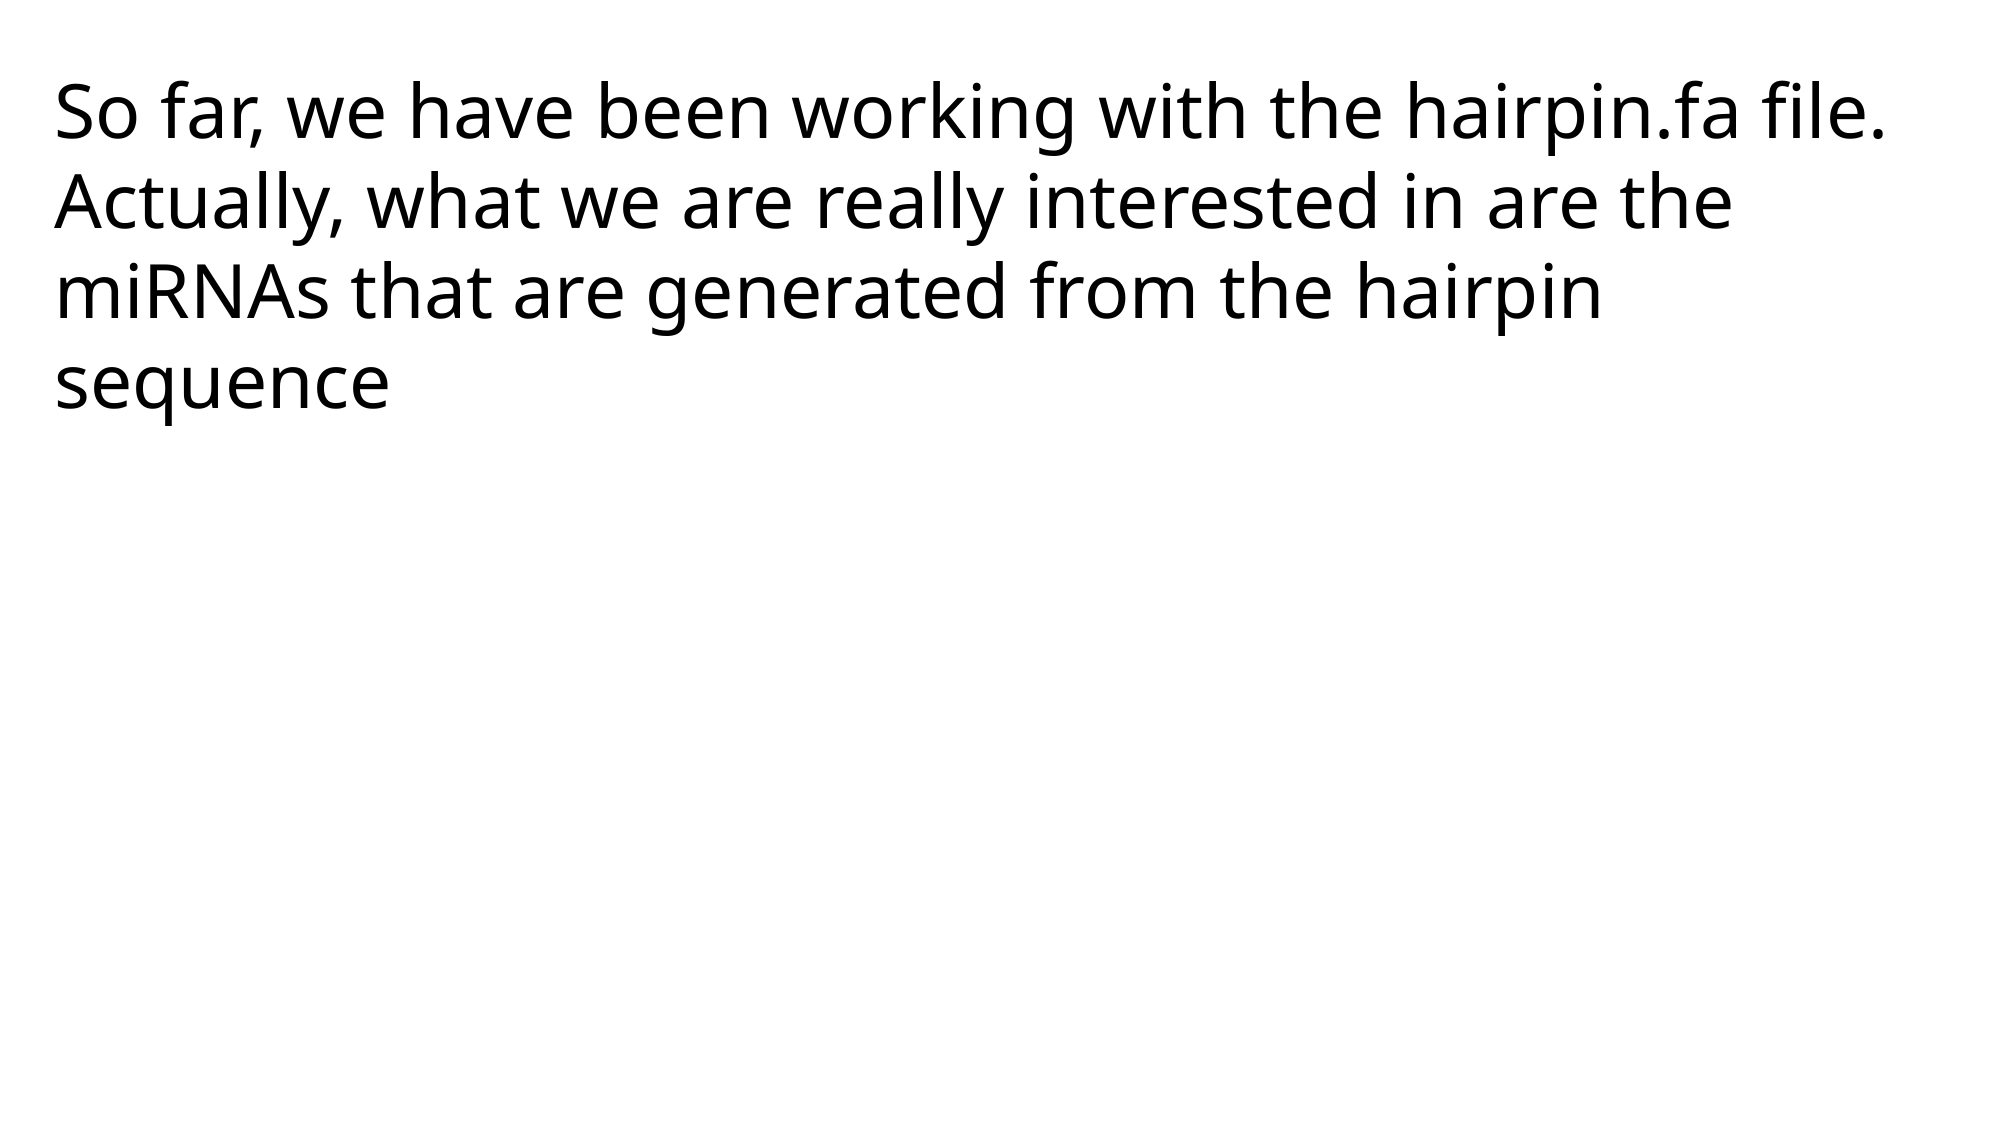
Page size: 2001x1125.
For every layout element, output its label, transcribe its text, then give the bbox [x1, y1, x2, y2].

text_box So far, we have been working with the hairpin.fa file. Actually, what we are really interested in are the miRNAs that are generated from the hairpin sequence [39, 56, 1942, 542]
